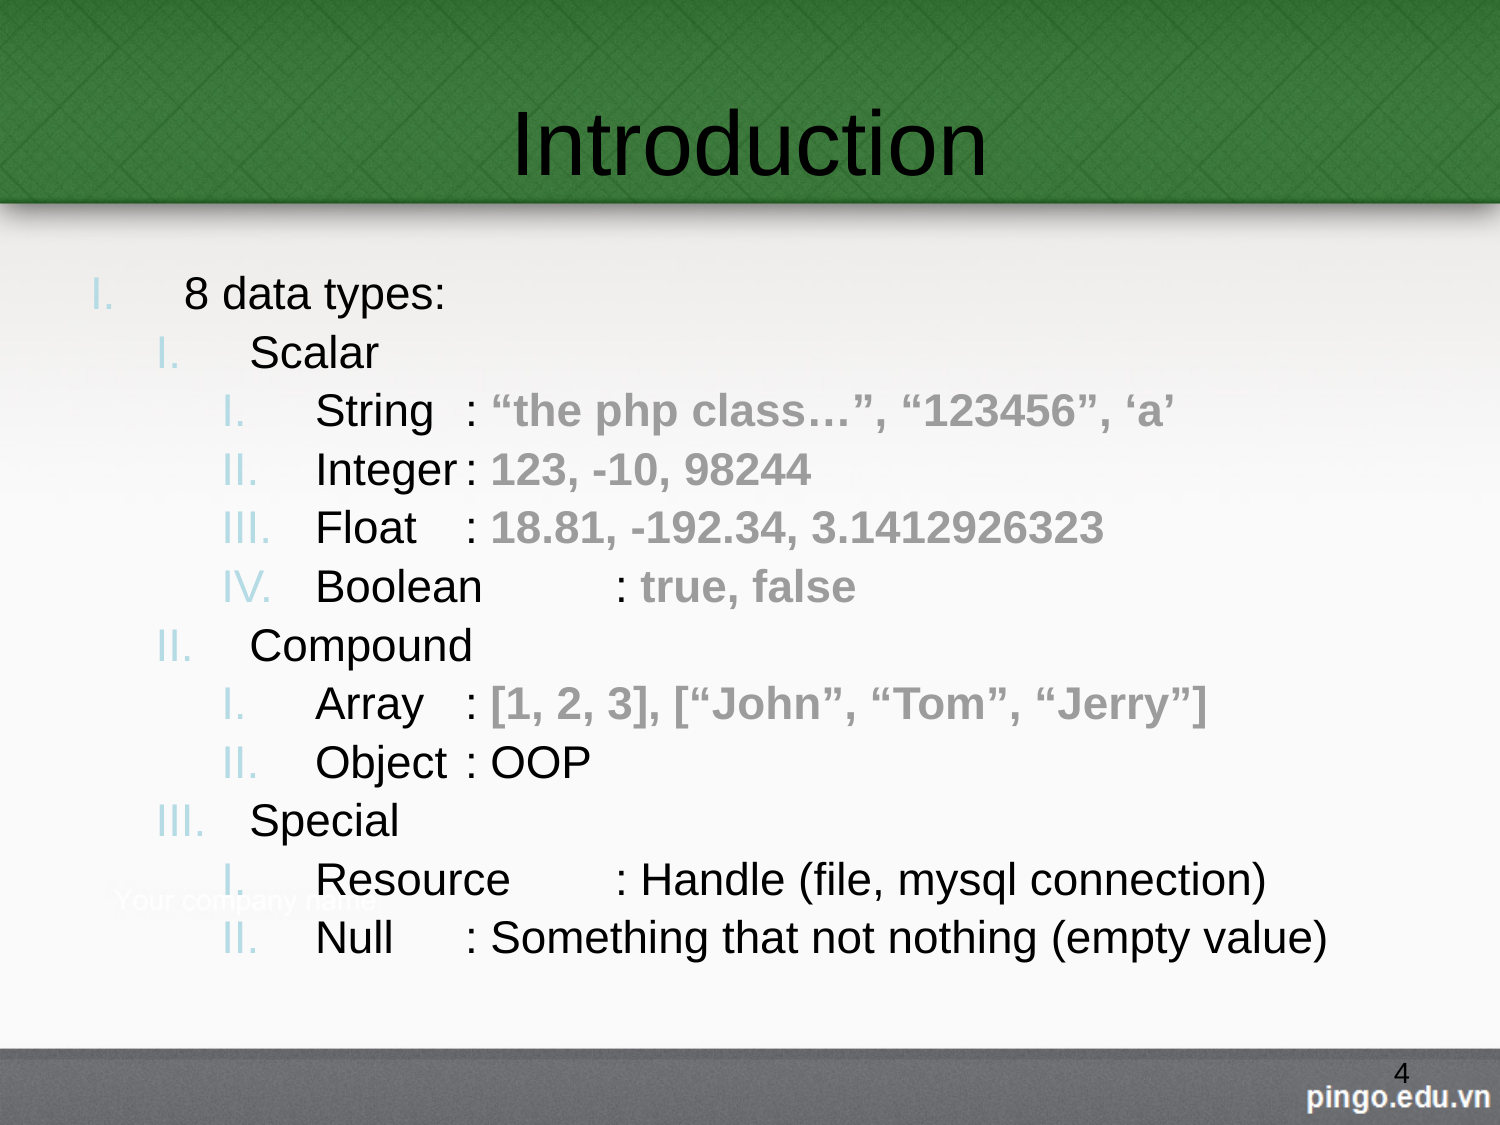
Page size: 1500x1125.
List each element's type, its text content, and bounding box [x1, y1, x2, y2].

slide_number 4 [1074, 1046, 1426, 1125]
title Introduction [74, 44, 1426, 233]
list 8 data types: Scalar String : “the php class…”, “123456”, ‘a’ Integer : 123, -10, 98244 Float : 18.81, -192.34, 3.1412926323 Boolean : true, false Compound Array : [1, 2, 3], [“John”, “Tom”, “Jerry”] Object : OOP Special Resource : Handle (file, mysql connection) Null : Something that not nothing (empty value) [74, 262, 1426, 1006]
picture [0, 0, 1500, 1125]
